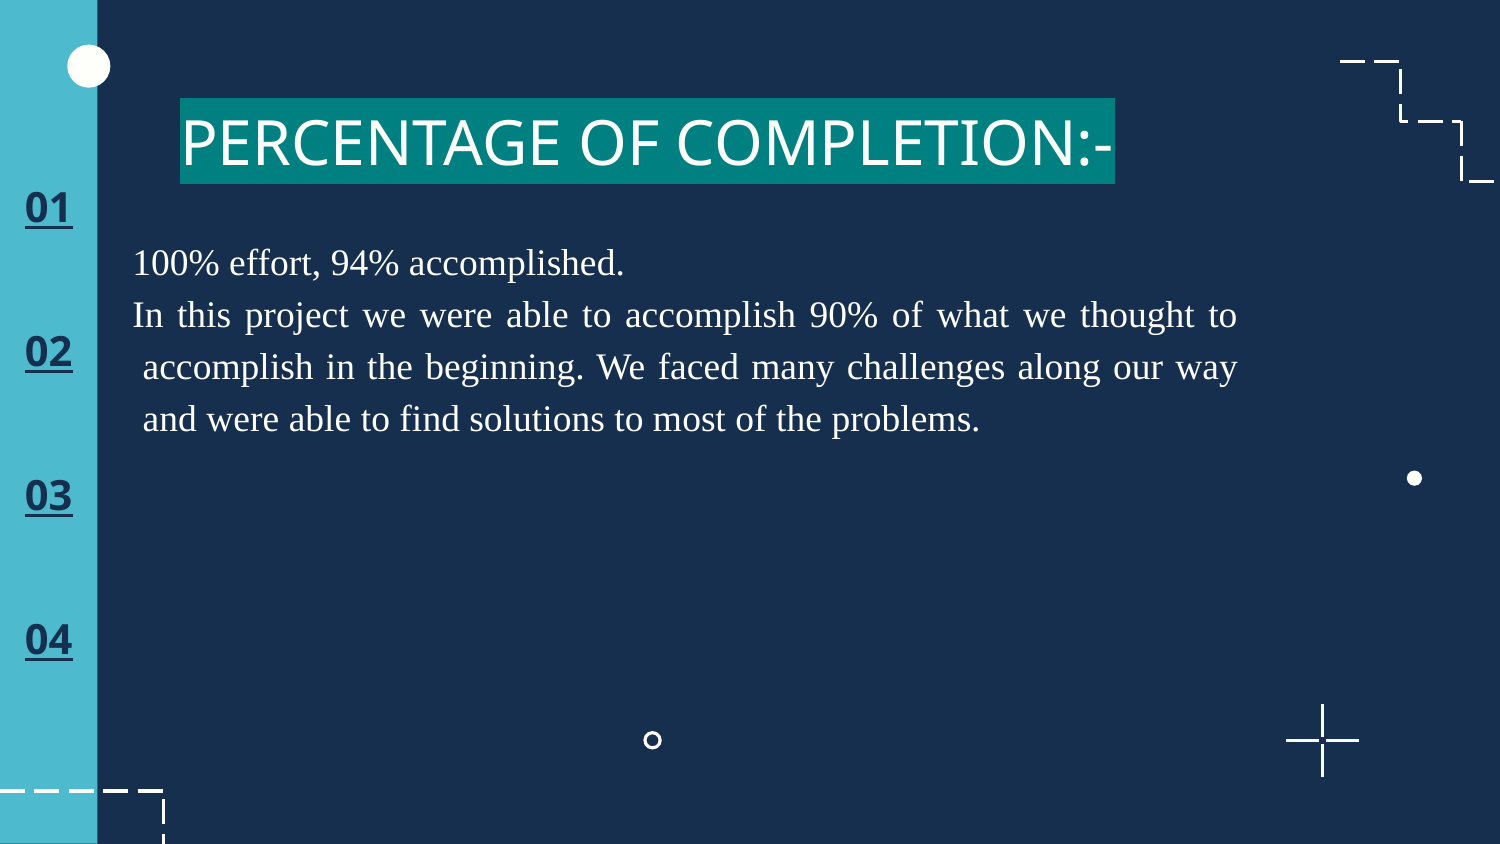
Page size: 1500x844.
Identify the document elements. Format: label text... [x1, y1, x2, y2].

text_box 02 [0, 308, 98, 391]
text_box 03 [0, 453, 98, 535]
text_box [644, 732, 661, 748]
text_box 01 [0, 164, 98, 247]
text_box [1286, 703, 1360, 777]
title PERCENTAGE OF COMPLETION:- [165, 87, 1383, 193]
text_box 04 [0, 597, 98, 679]
subtitle 100% effort, 94% accomplished. In this project we were able to accomplish 90% of what we thought to accomplish in the beginning. We faced many challenges along our way and were able to find solutions to most of the problems. [117, 164, 1396, 740]
